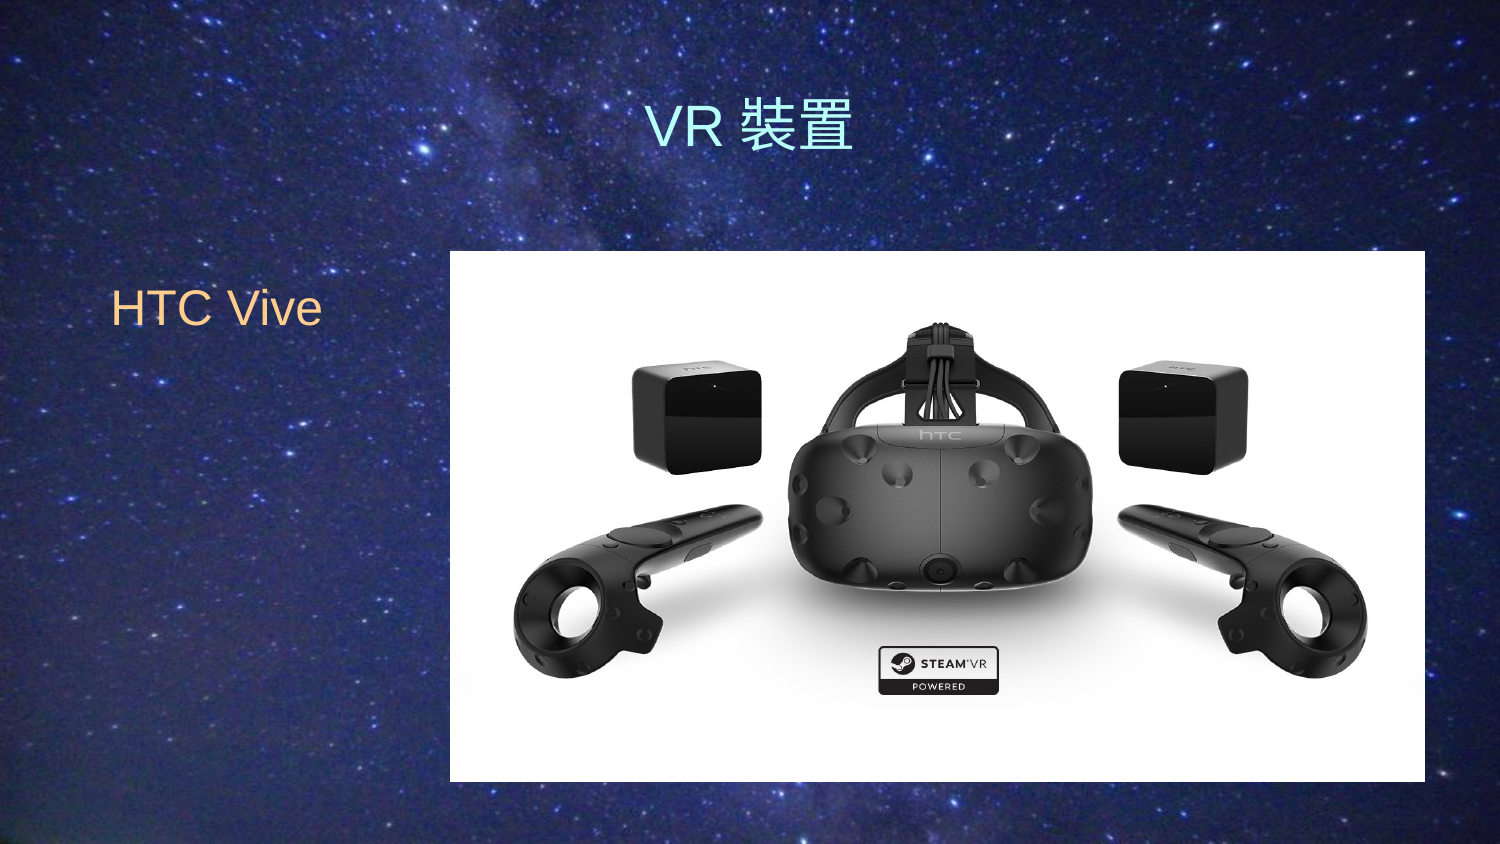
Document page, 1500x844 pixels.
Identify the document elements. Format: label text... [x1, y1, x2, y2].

picture [0, 0, 1500, 844]
title VR裝置 [51, 72, 1449, 167]
list HTC Vive [95, 251, 447, 470]
